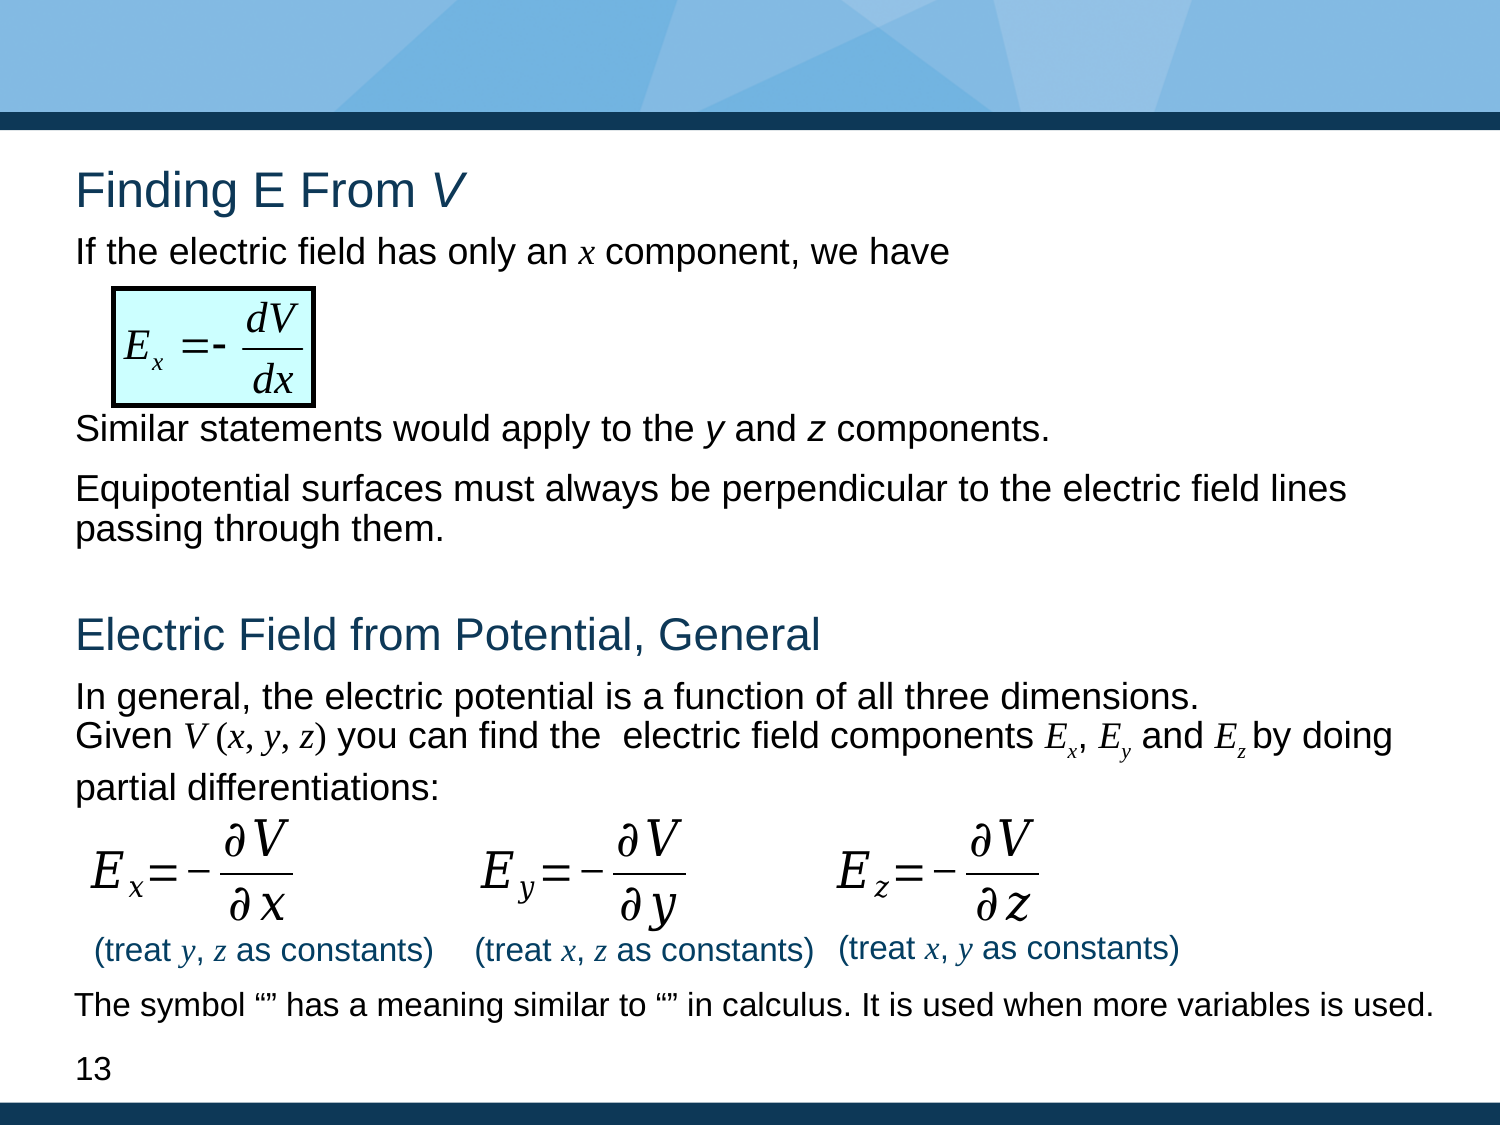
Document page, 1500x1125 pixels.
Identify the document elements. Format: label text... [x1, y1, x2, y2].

title Finding E From V [75, 137, 1425, 231]
text_box (treat x, y as constants) [823, 918, 1196, 974]
list If the electric field has only an x component, we have Similar statements would apply to the y and z components. Equipotential surfaces must always be perpendicular to the electric field lines passing through them. [75, 231, 1425, 579]
slide_number 13 [74, 1046, 148, 1090]
text_box (treat y, z as constants) [79, 920, 450, 975]
text_box (treat x, z as constants) [459, 920, 830, 975]
picture [0, 0, 1500, 112]
text_box In general, the electric potential is a function of all three dimensions. Given V (x, y, z) you can find the electric field components Ex, Ey and Ez by doing partial differentiations: [74, 670, 1425, 794]
text_box Electric Field from Potential, General [74, 582, 1425, 670]
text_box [115, 290, 312, 404]
